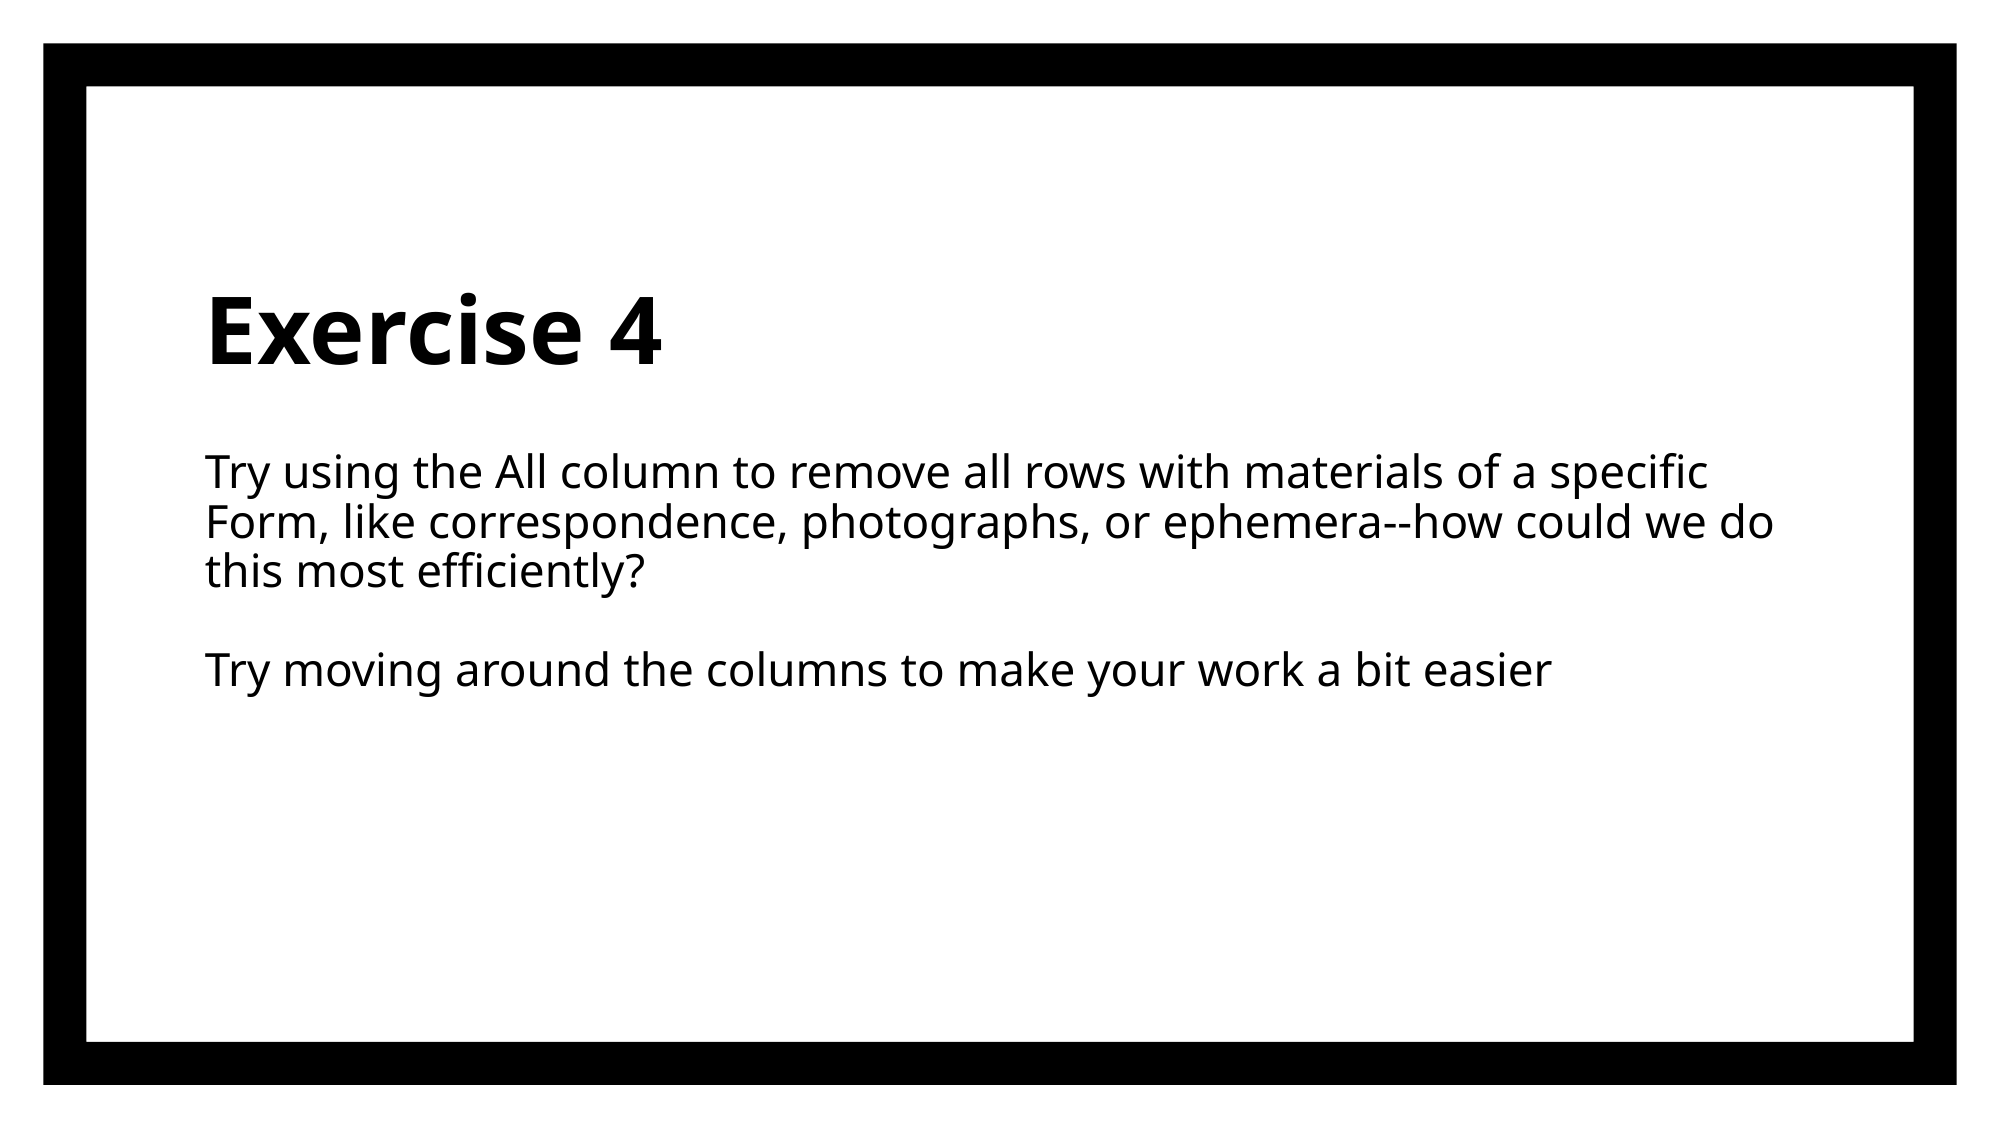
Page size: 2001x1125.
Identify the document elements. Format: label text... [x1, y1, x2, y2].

list Try using the All column to remove all rows with materials of a specific Form, like correspondence, photographs, or ephemera--how could we do this most efficiently? Try moving around the columns to make your work a bit easier [190, 434, 1810, 873]
title Exercise 4 [190, 185, 1304, 434]
